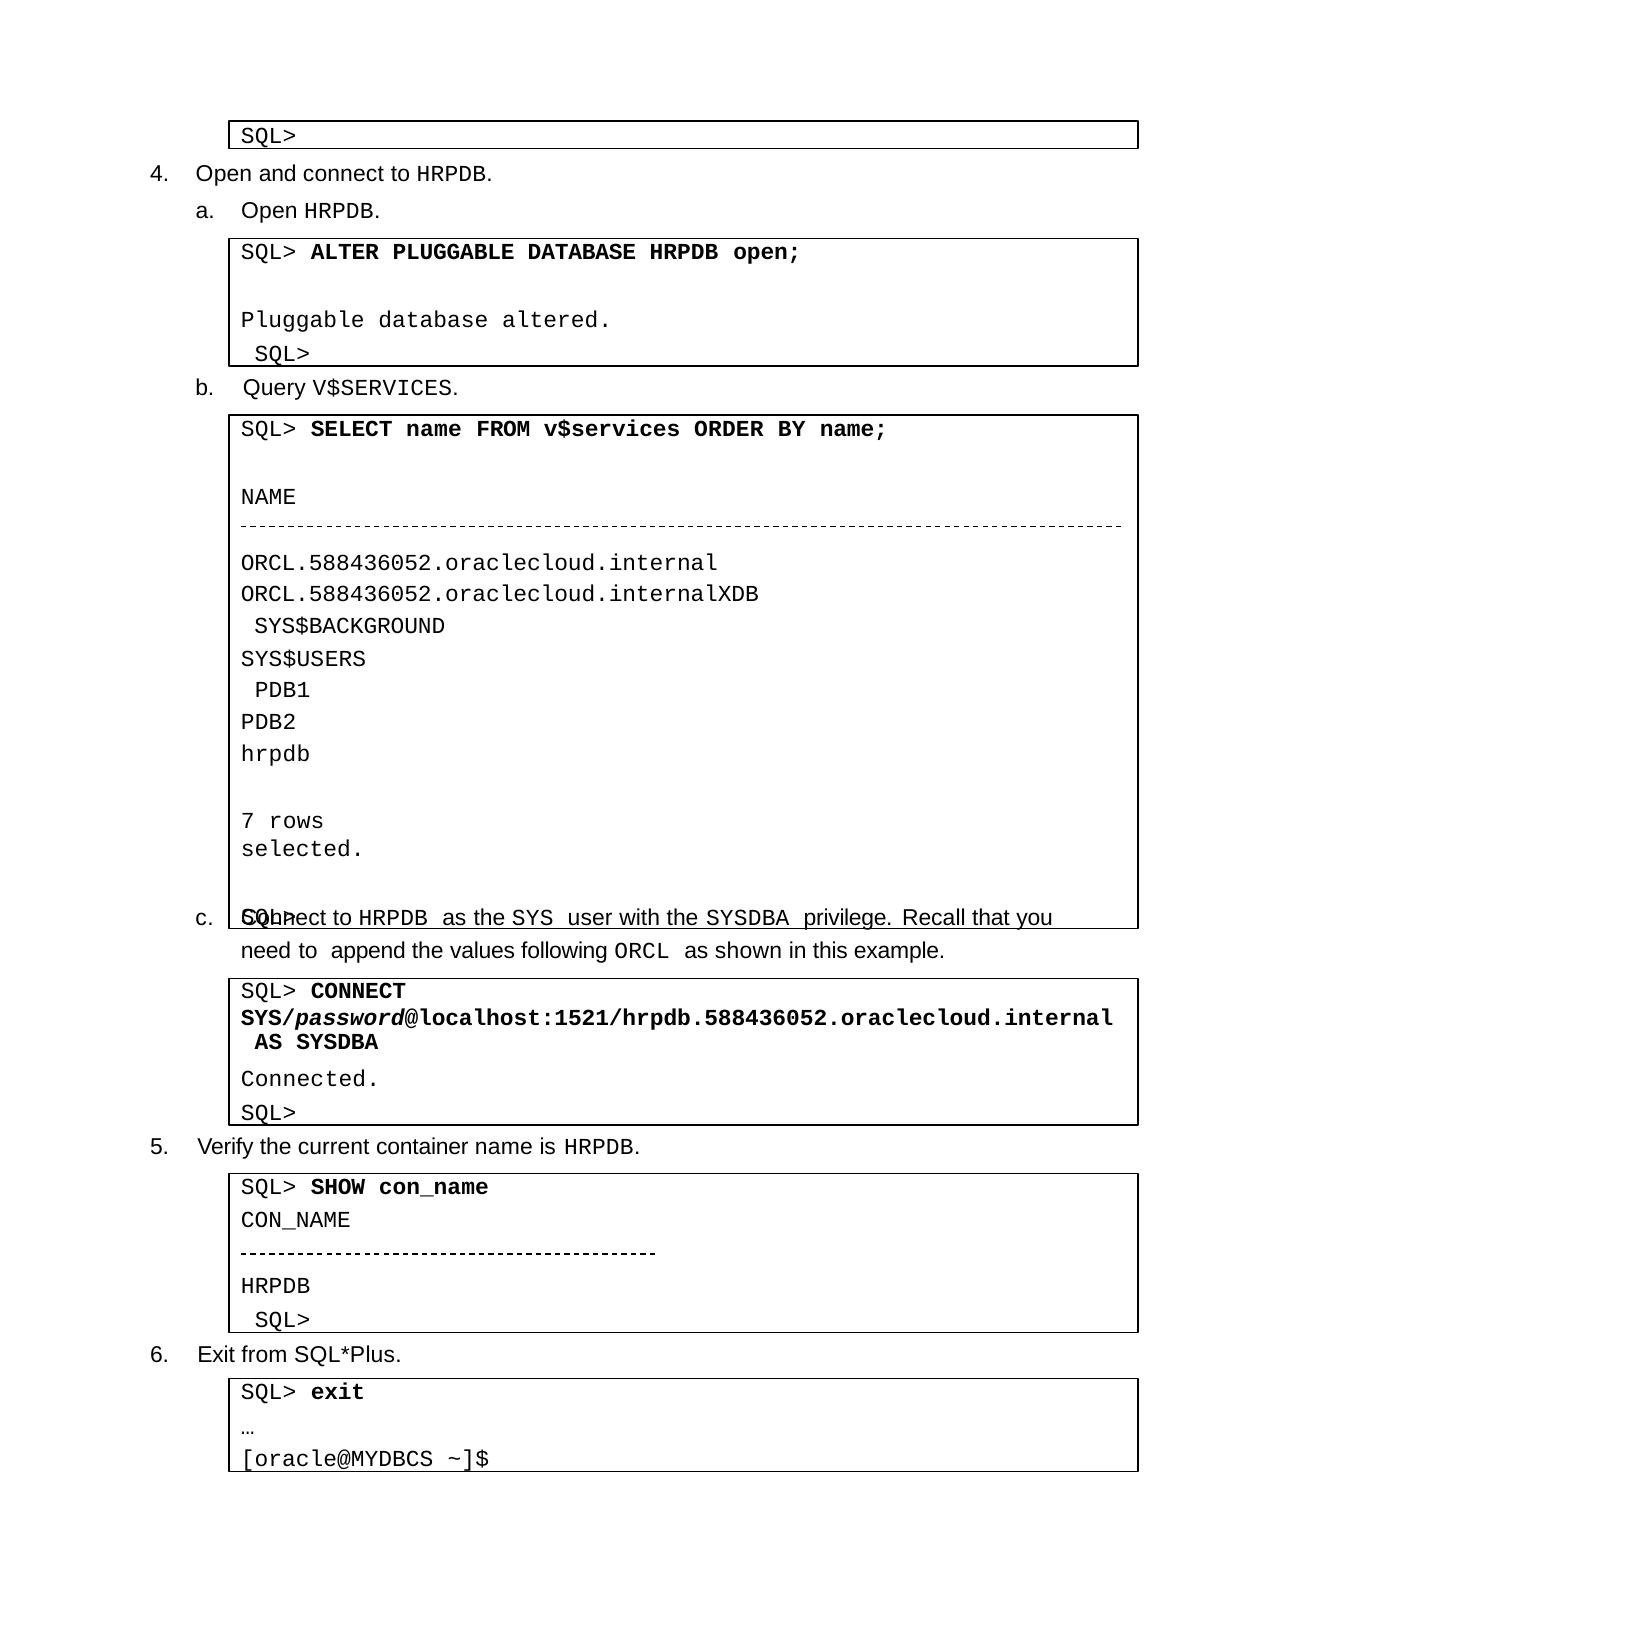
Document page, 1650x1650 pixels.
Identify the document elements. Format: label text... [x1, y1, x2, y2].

text_box SQL> SHOW con_name CON_NAME HRPDB SQL> [229, 1173, 1138, 1333]
text_box Open and connect to HRPDB. Open HRPDB. [148, 146, 494, 224]
text_box SQL> CONNECT SYS/password@localhost:1521/hrpdb.588436052.oraclecloud.internal AS SYSDBA Connected. SQL> [229, 978, 1138, 1126]
text_box 5. Verify the current container name is HRPDB. [148, 1128, 644, 1159]
text_box SQL> SELECT name FROM v$services ORDER BY name; NAME ORCL.588436052.oraclecloud.internal ORCL.588436052.oraclecloud.internalXDB SYS$BACKGROUND SYS$USERS PDB1 PDB2 hrpdb 7 rows selected. SQL> [229, 415, 1138, 929]
text_box c. Connect to HRPDB as the SYS user with the SYSDBA privilege. Recall that you need to append the values following ORCL as shown in this example. [193, 895, 1112, 963]
text_box SQL> ALTER PLUGGABLE DATABASE HRPDB open; Pluggable database altered. SQL> [229, 238, 1138, 366]
text_box b. Query V$SERVICES. [193, 370, 460, 401]
text_box 6. Exit from SQL*Plus. [148, 1336, 403, 1367]
text_box SQL> exit … [oracle@MYDBCS ~]$ [229, 1378, 1138, 1472]
text_box SQL> [229, 121, 1138, 149]
